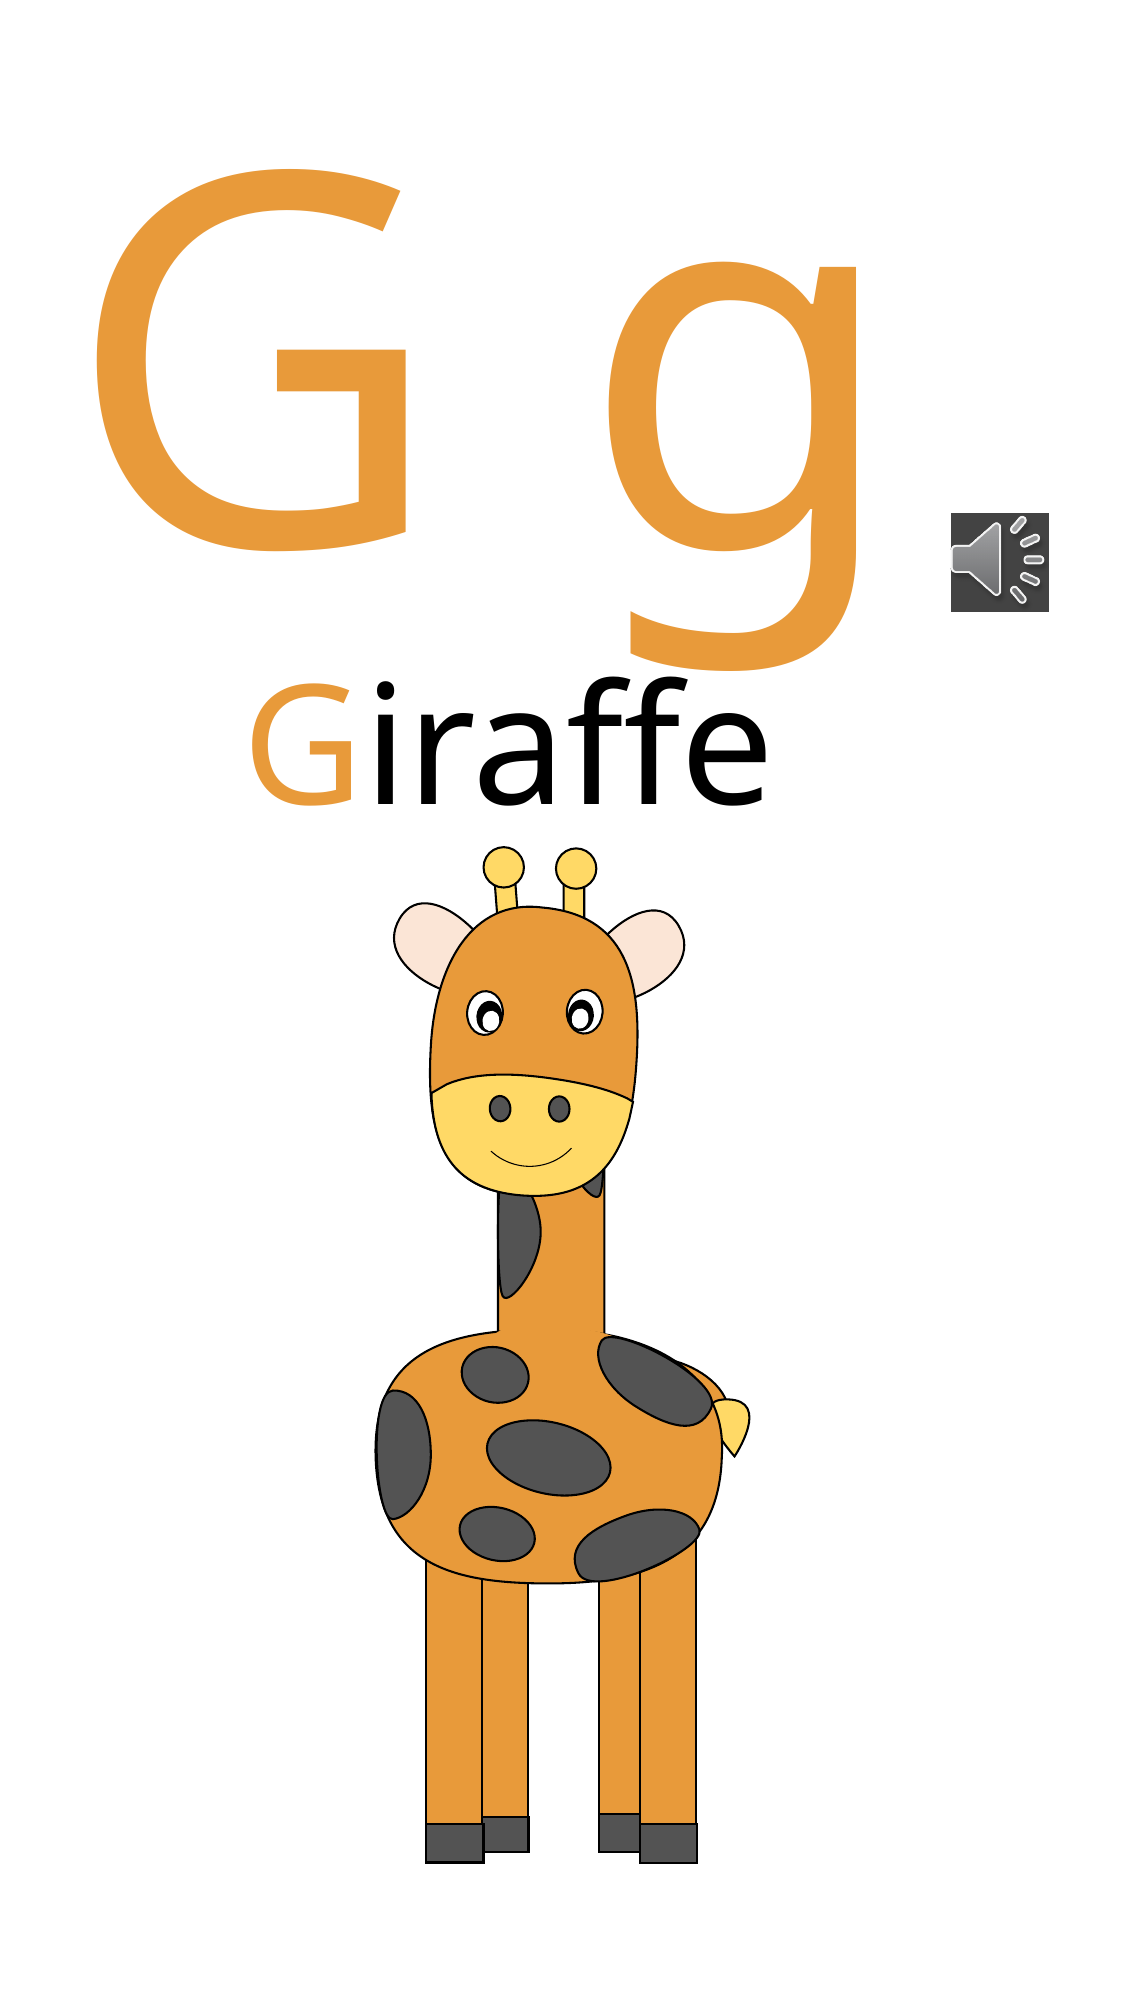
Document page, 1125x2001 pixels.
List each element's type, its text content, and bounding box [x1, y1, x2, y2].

picture [949, 512, 1050, 613]
text_box Giraffe [227, 630, 909, 845]
text_box G g [50, 17, 1052, 658]
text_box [375, 847, 750, 1863]
